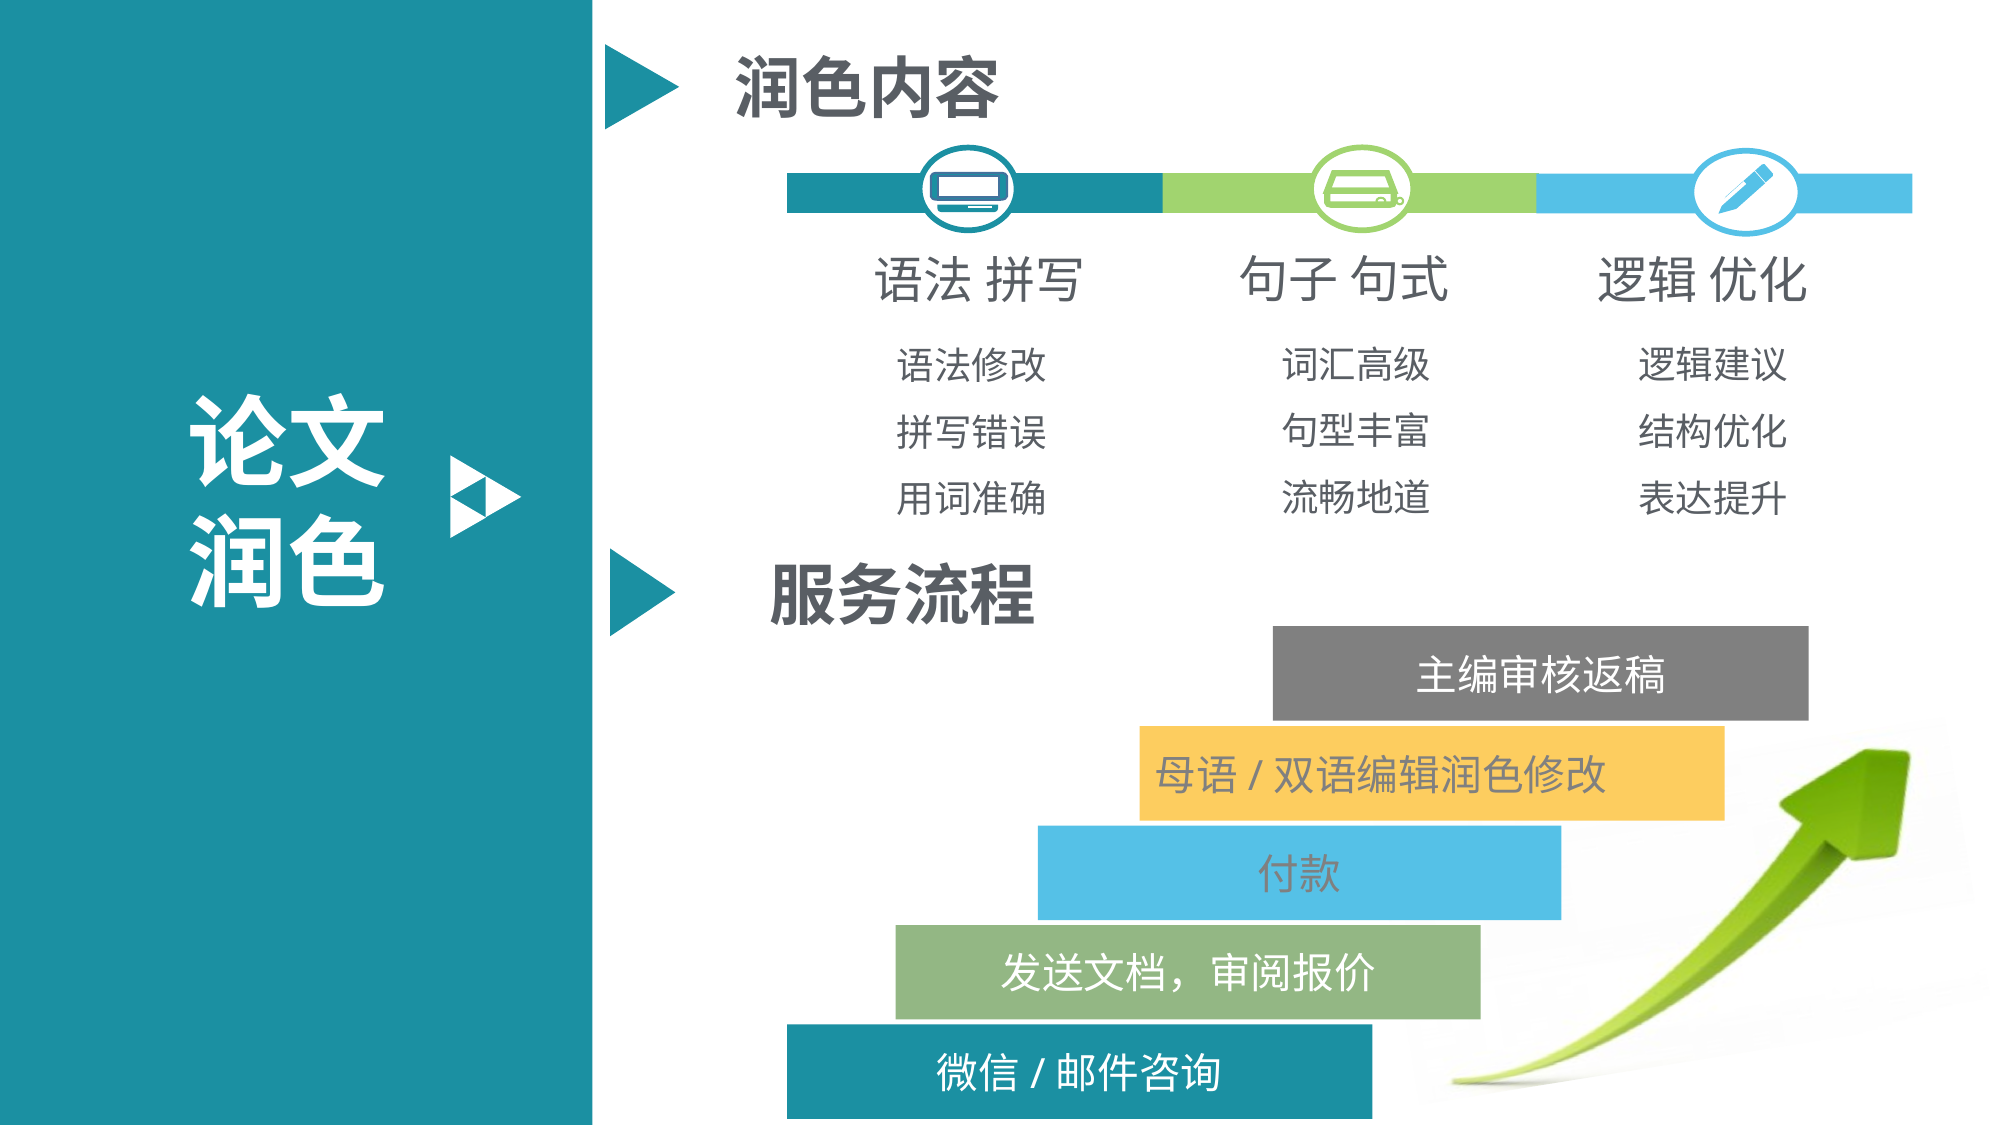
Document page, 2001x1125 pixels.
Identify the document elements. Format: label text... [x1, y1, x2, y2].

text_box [605, 38, 1037, 139]
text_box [610, 545, 1313, 646]
text_box 逻辑 优化 [1582, 241, 1894, 316]
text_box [438, 453, 516, 531]
text_box 论文 润色 [172, 372, 420, 628]
text_box 微信/邮件咨询 [786, 1023, 1373, 1120]
text_box 主编审核返稿 [1272, 625, 1810, 722]
text_box [0, 0, 593, 1125]
text_box 句子 句式 [1223, 239, 1535, 315]
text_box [787, 147, 1913, 234]
text_box 词汇高级 句型丰富 流畅地道 [1266, 311, 1501, 527]
text_box 母语/双语编辑润色修改 [1139, 725, 1726, 822]
text_box 语法 拼写 [858, 241, 1170, 316]
text_box 语法修改 拼写错误 用词准确 [882, 312, 1116, 545]
picture [1374, 718, 1993, 1105]
text_box 发送文档，审阅报价 [895, 924, 1390, 1020]
text_box 逻辑建议 结构优化 表达提升 [1623, 312, 1888, 527]
text_box 付款 [1037, 825, 1390, 921]
